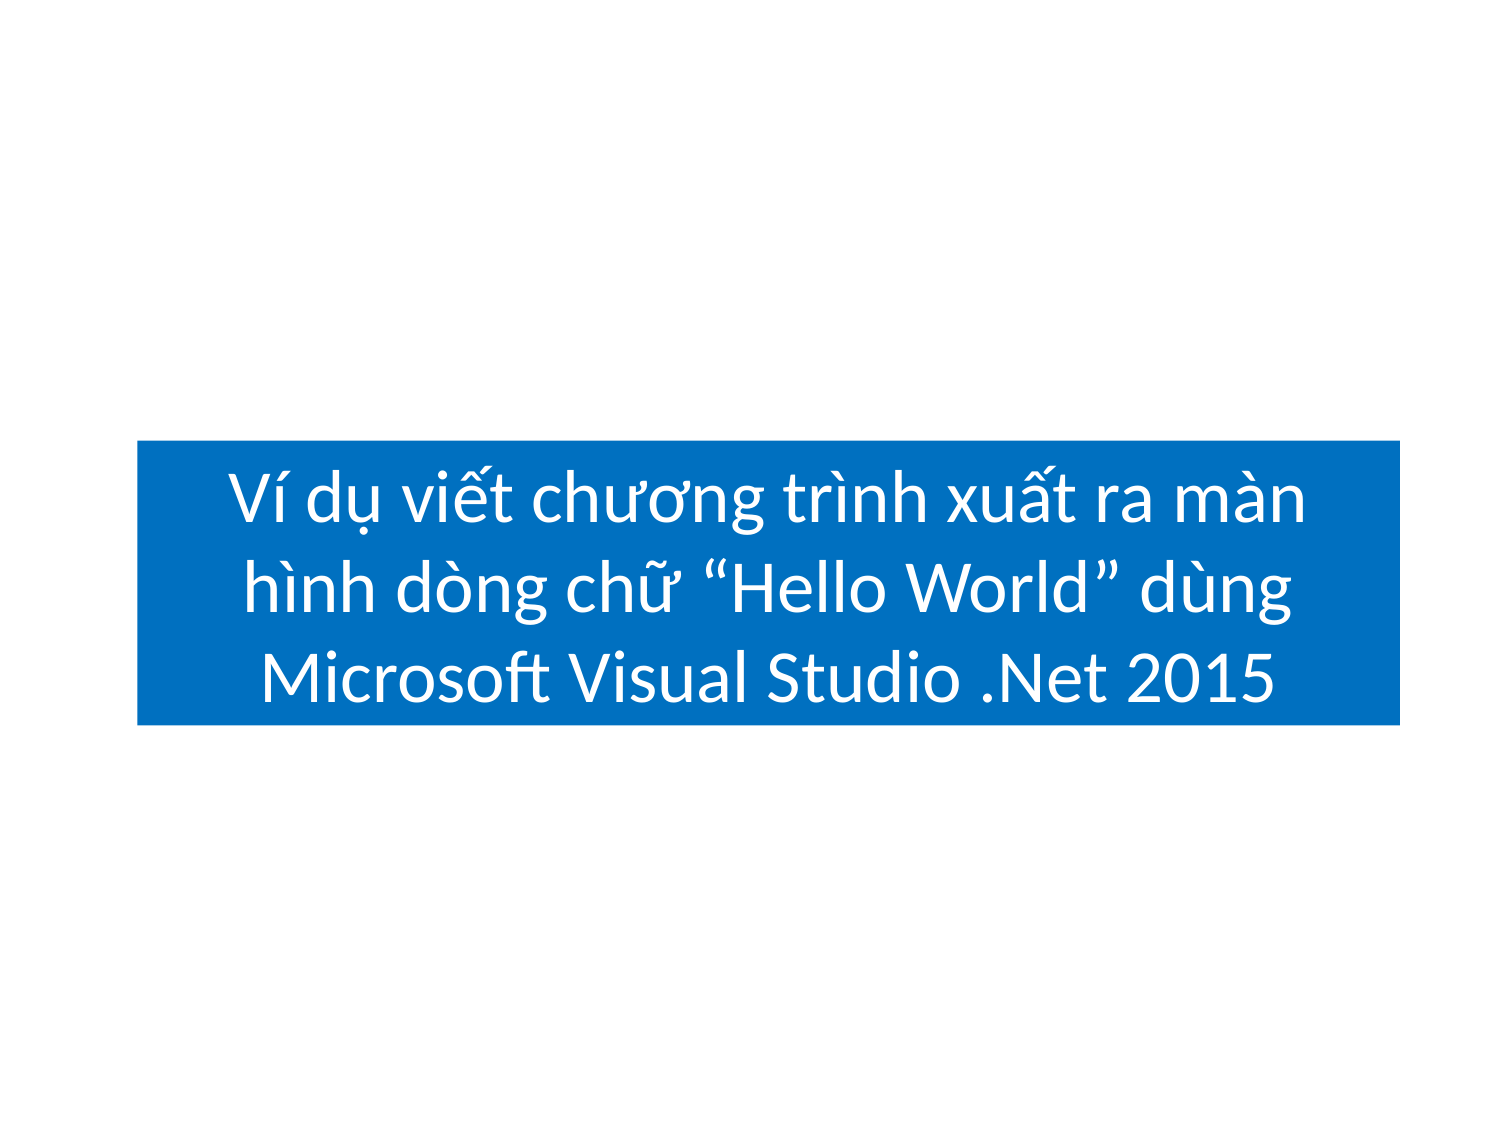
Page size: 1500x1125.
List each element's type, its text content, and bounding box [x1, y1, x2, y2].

text_box Ví dụ viết chương trình xuất ra màn hình dòng chữ “Hello World” dùng Microsoft Visual Studio .Net 2015 [137, 440, 1400, 726]
